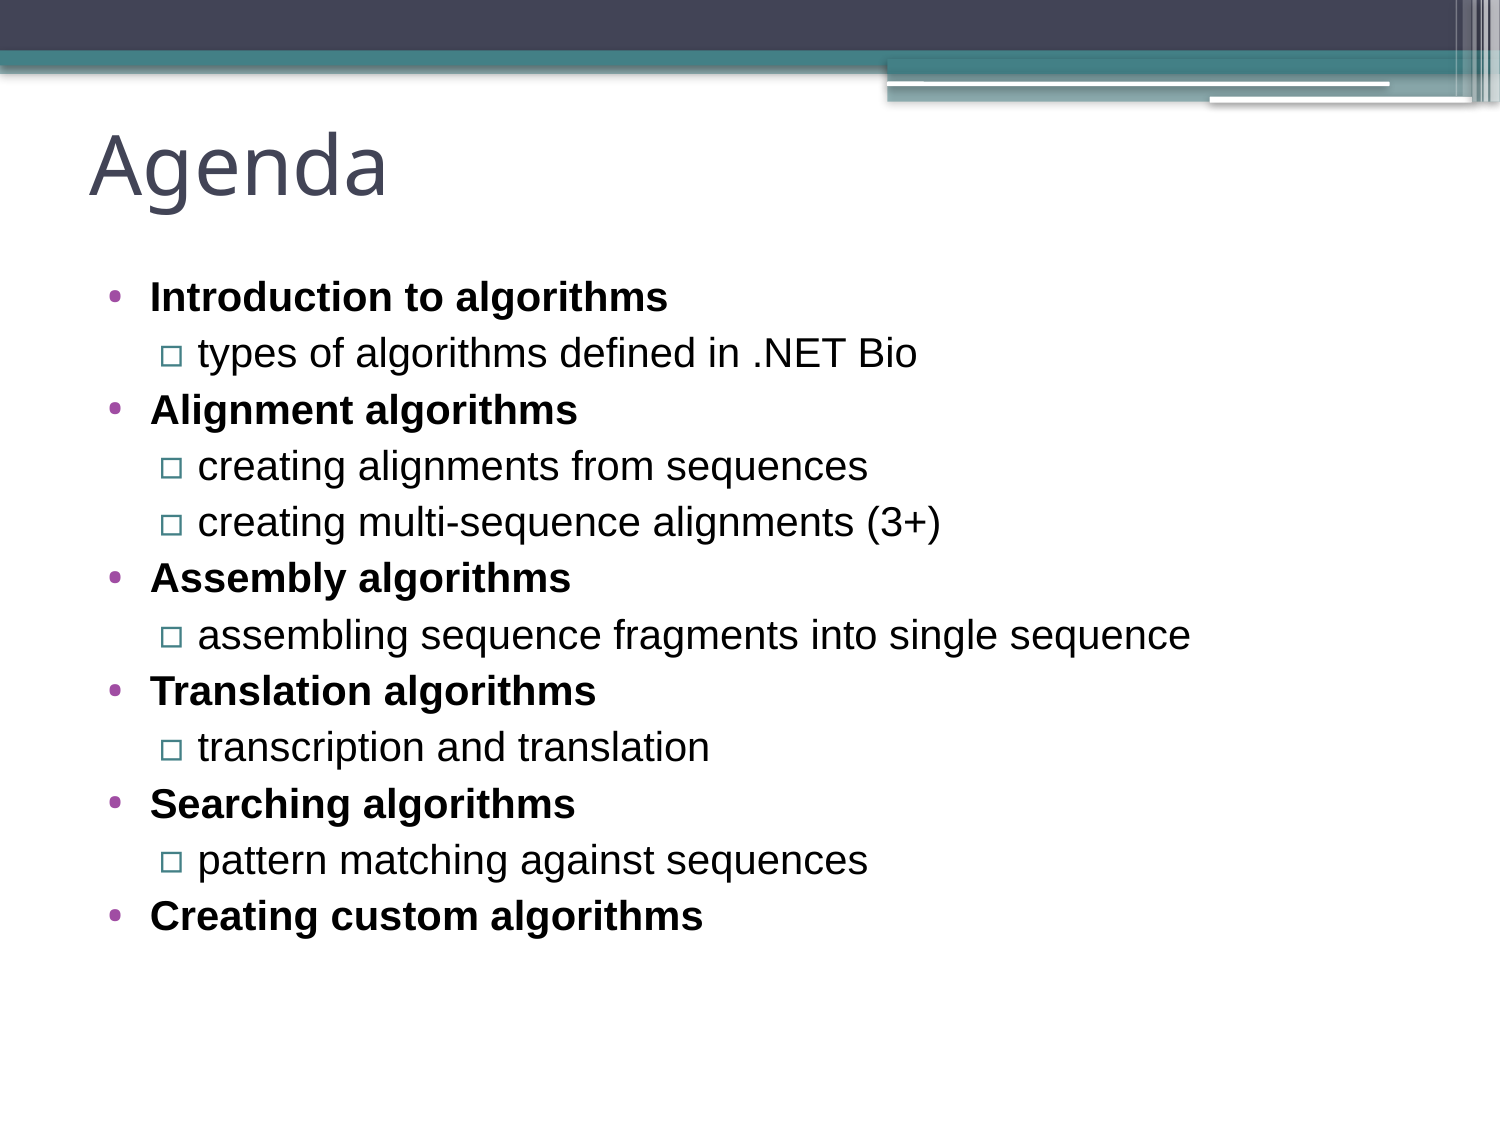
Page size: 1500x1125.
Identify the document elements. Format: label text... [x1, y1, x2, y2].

list Introduction to algorithms types of algorithms defined in .NET Bio Alignment algorithms creating alignments from sequences creating multi-sequence alignments (3+) Assembly algorithms assembling sequence fragments into single sequence Translation algorithms transcription and translation Searching algorithms pattern matching against sequences Creating custom algorithms [75, 262, 1425, 1079]
title Agenda [75, 75, 1425, 250]
